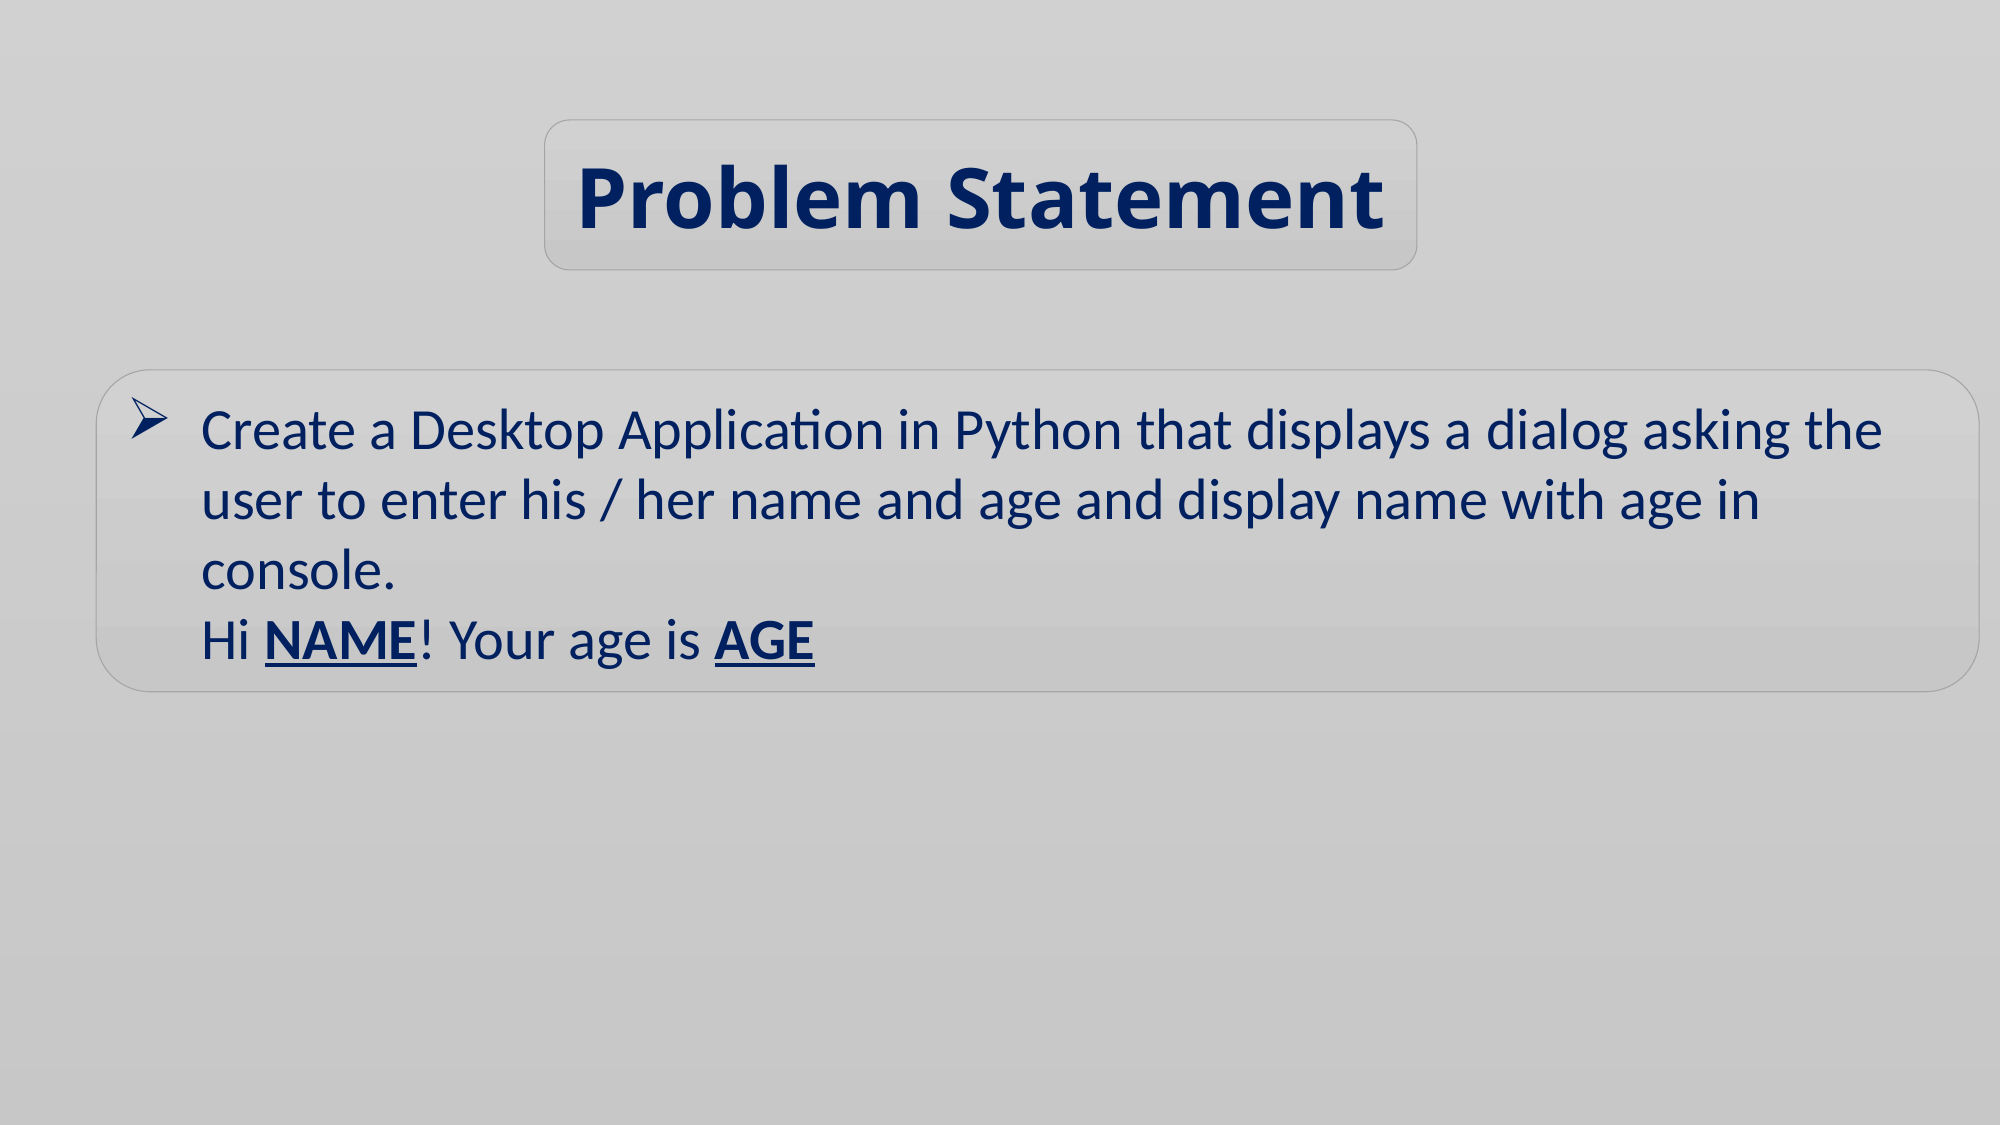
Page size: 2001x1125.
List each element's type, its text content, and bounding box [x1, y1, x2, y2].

text_box Problem Statement [544, 119, 1418, 271]
text_box Create a Desktop Application in Python that displays a dialog asking the user to enter his / her name and age and display name with age in console. Hi NAME! Your age is AGE [95, 369, 1980, 693]
